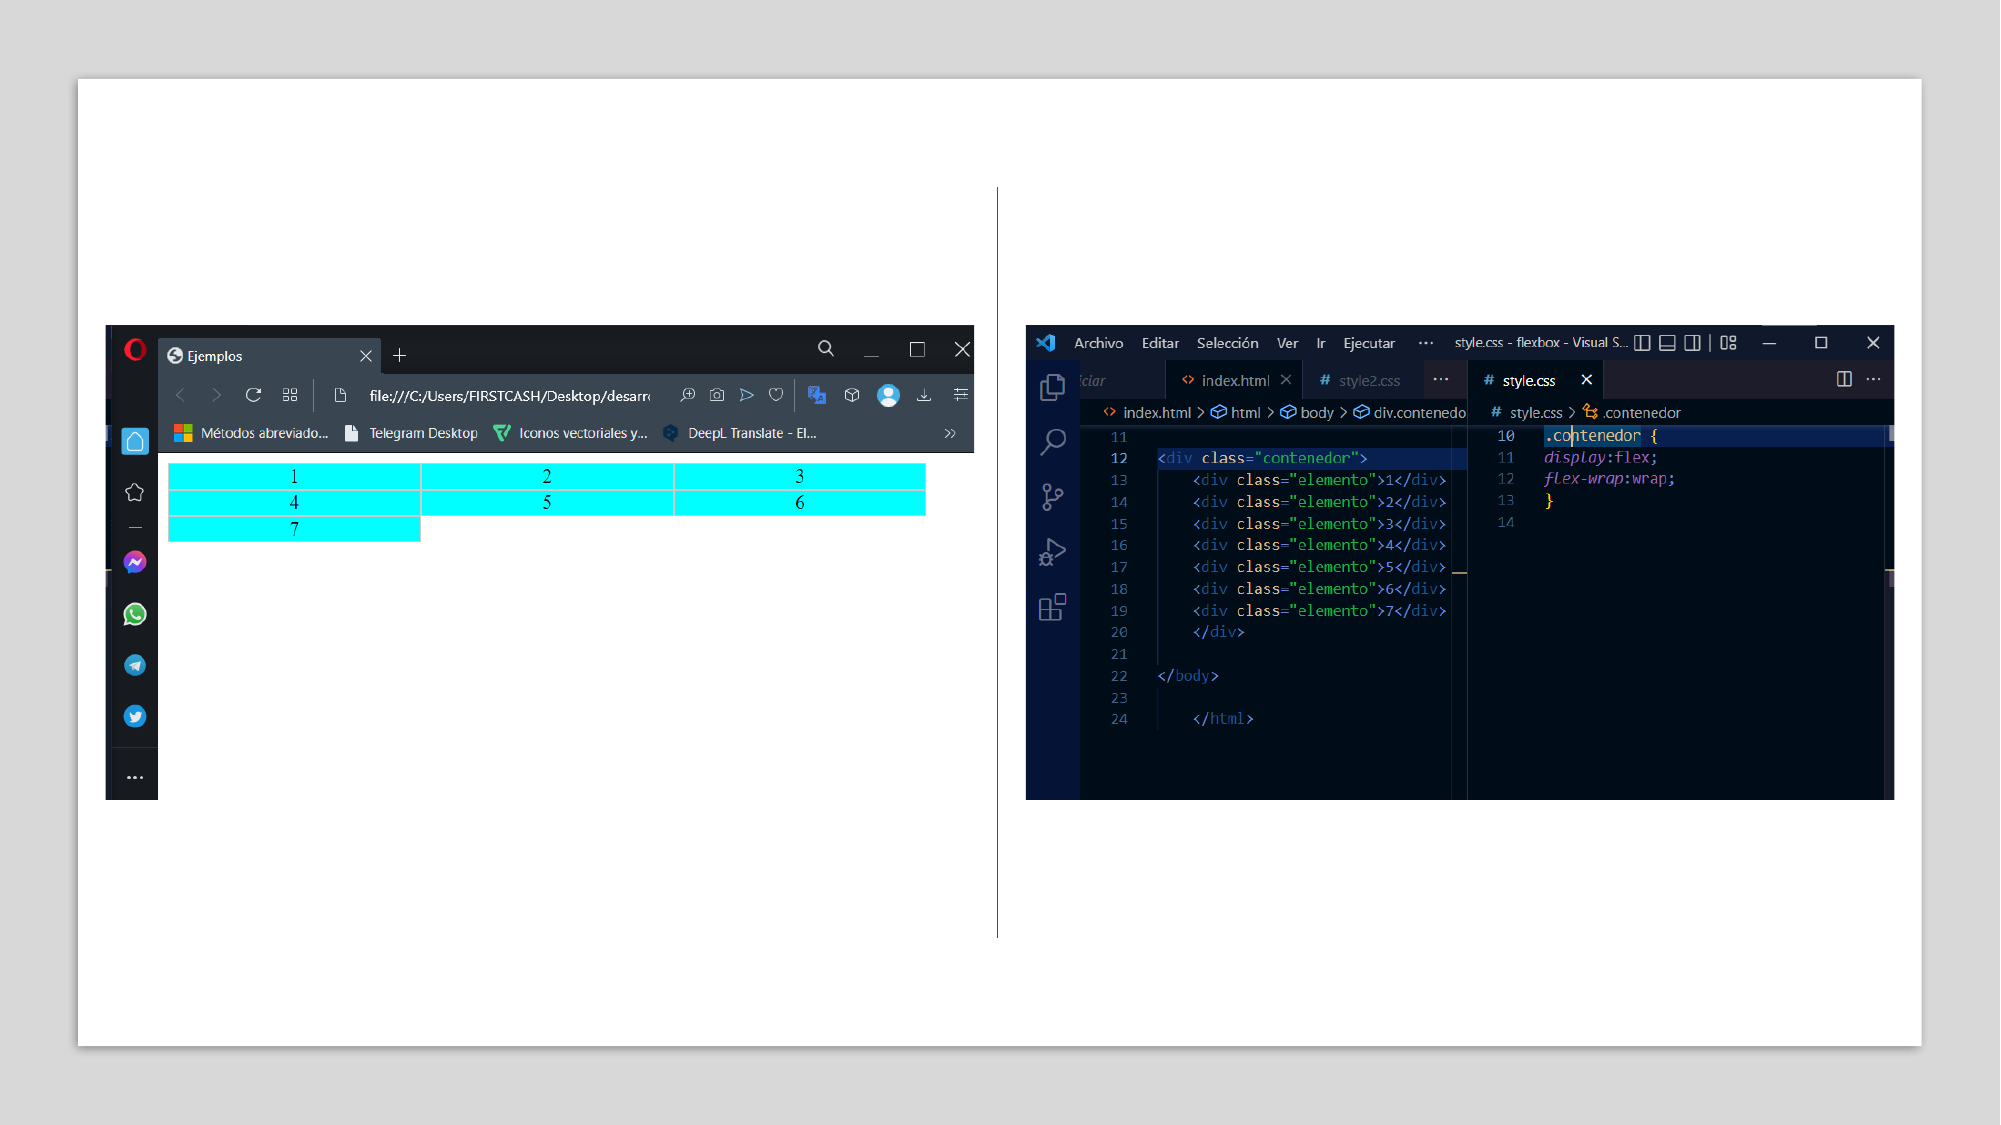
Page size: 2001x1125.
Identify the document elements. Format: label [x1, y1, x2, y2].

picture [1025, 325, 1895, 800]
text_box [0, 0, 2000, 1125]
picture [105, 325, 975, 800]
text_box [77, 78, 1923, 1047]
